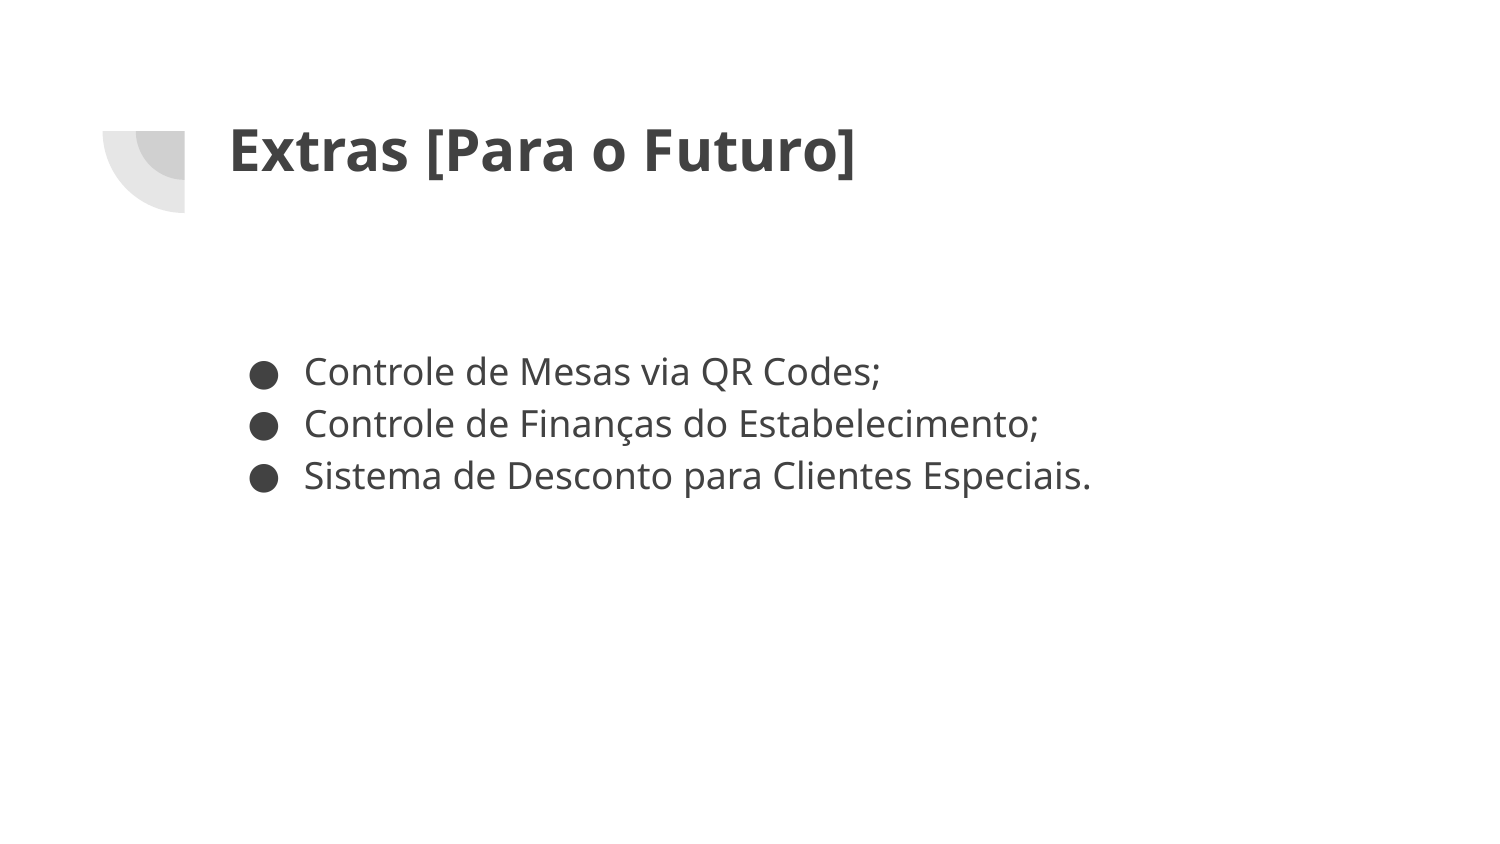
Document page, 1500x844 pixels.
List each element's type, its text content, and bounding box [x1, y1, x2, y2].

list Controle de Mesas via QR Codes; Controle de Finanças do Estabelecimento; Sistema de Desconto para Clientes Especiais. [213, 326, 1368, 744]
title Extras [Para o Futuro] [213, 98, 1368, 263]
